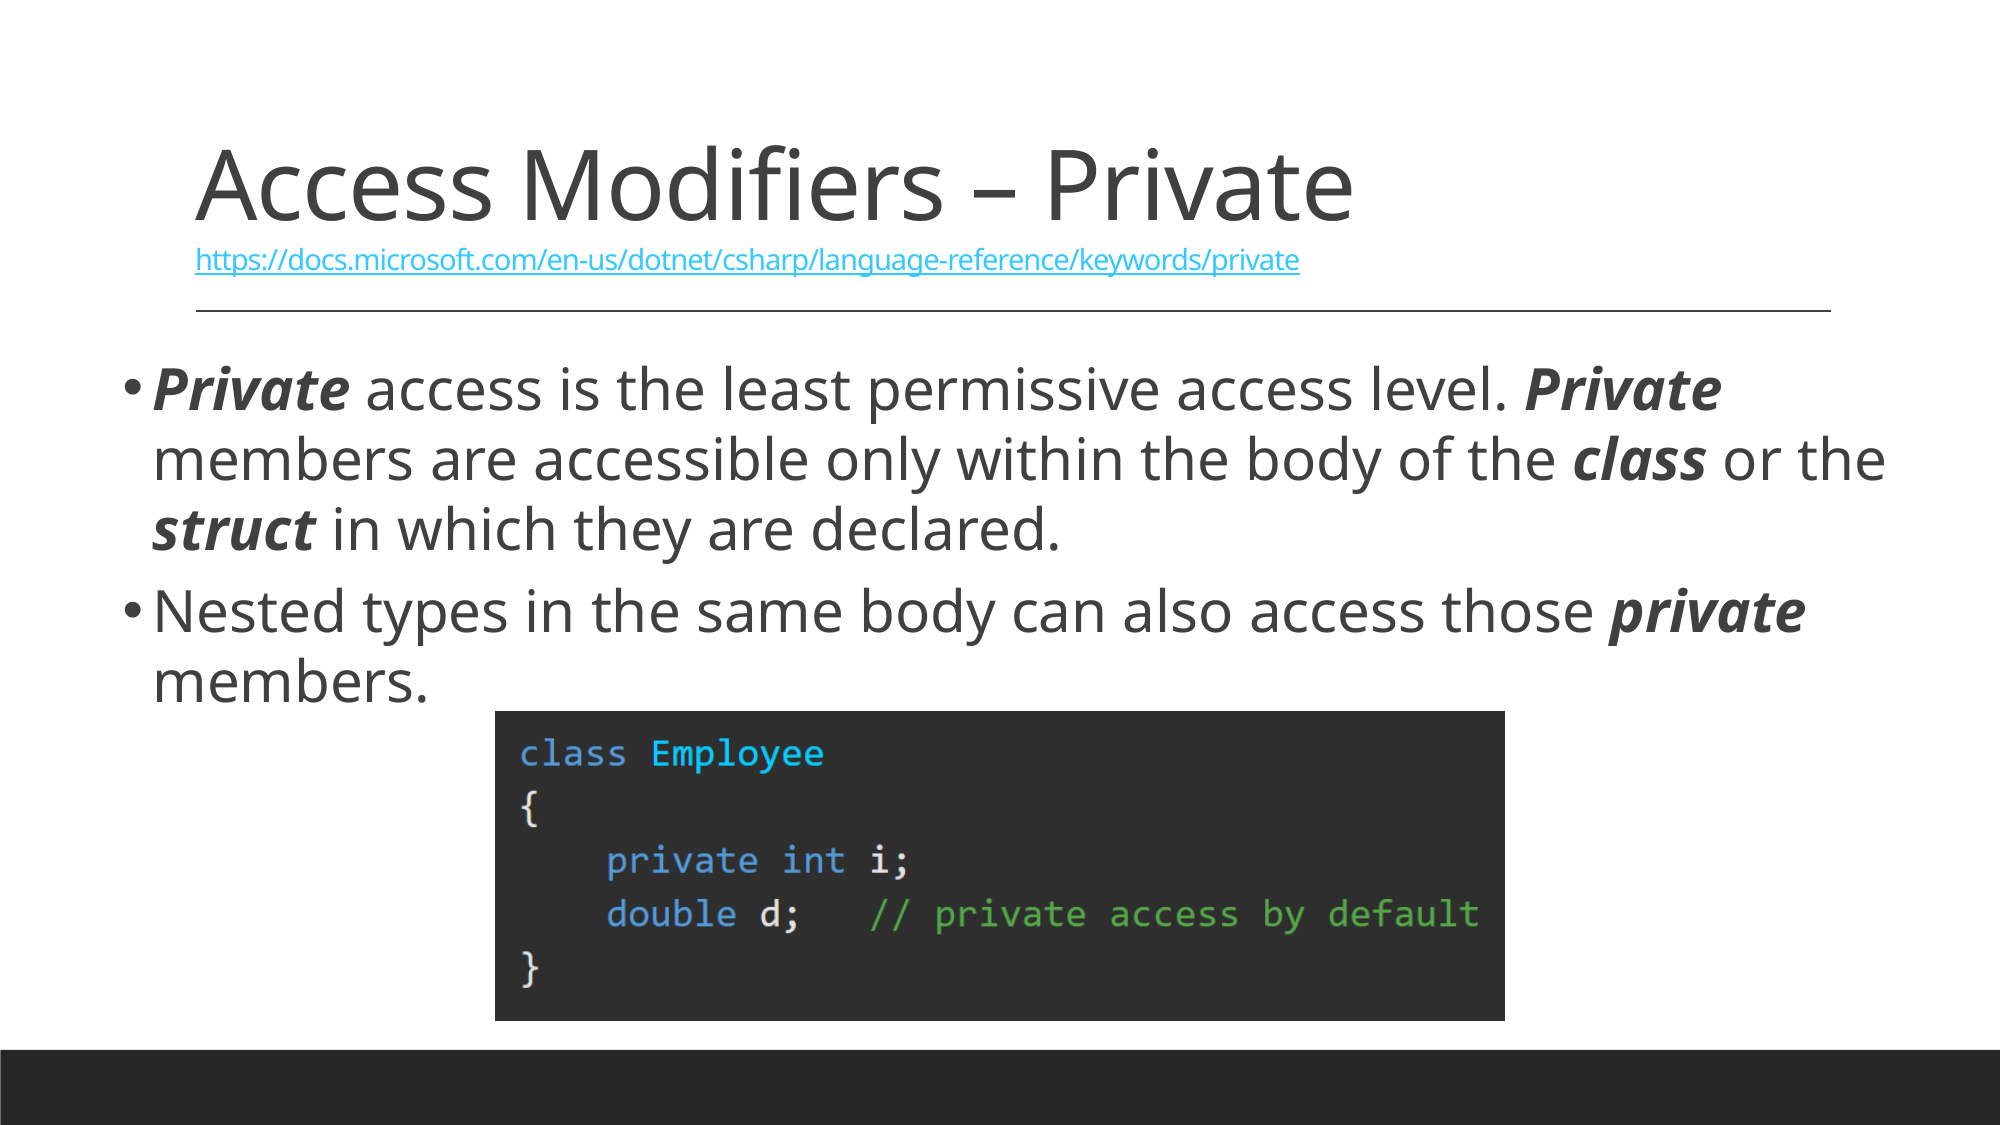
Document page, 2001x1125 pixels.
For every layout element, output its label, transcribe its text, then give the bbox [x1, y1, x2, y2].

list Private access is the least permissive access level. Private members are accessible only within the body of the class or the struct in which they are declared. Nested types in the same body can also access those private members. [89, 344, 1911, 962]
picture [494, 711, 1506, 1022]
title Access Modifiers – Private https://docs.microsoft.com/en-us/dotnet/csharp/language-reference/keywords/private [180, 47, 1830, 285]
